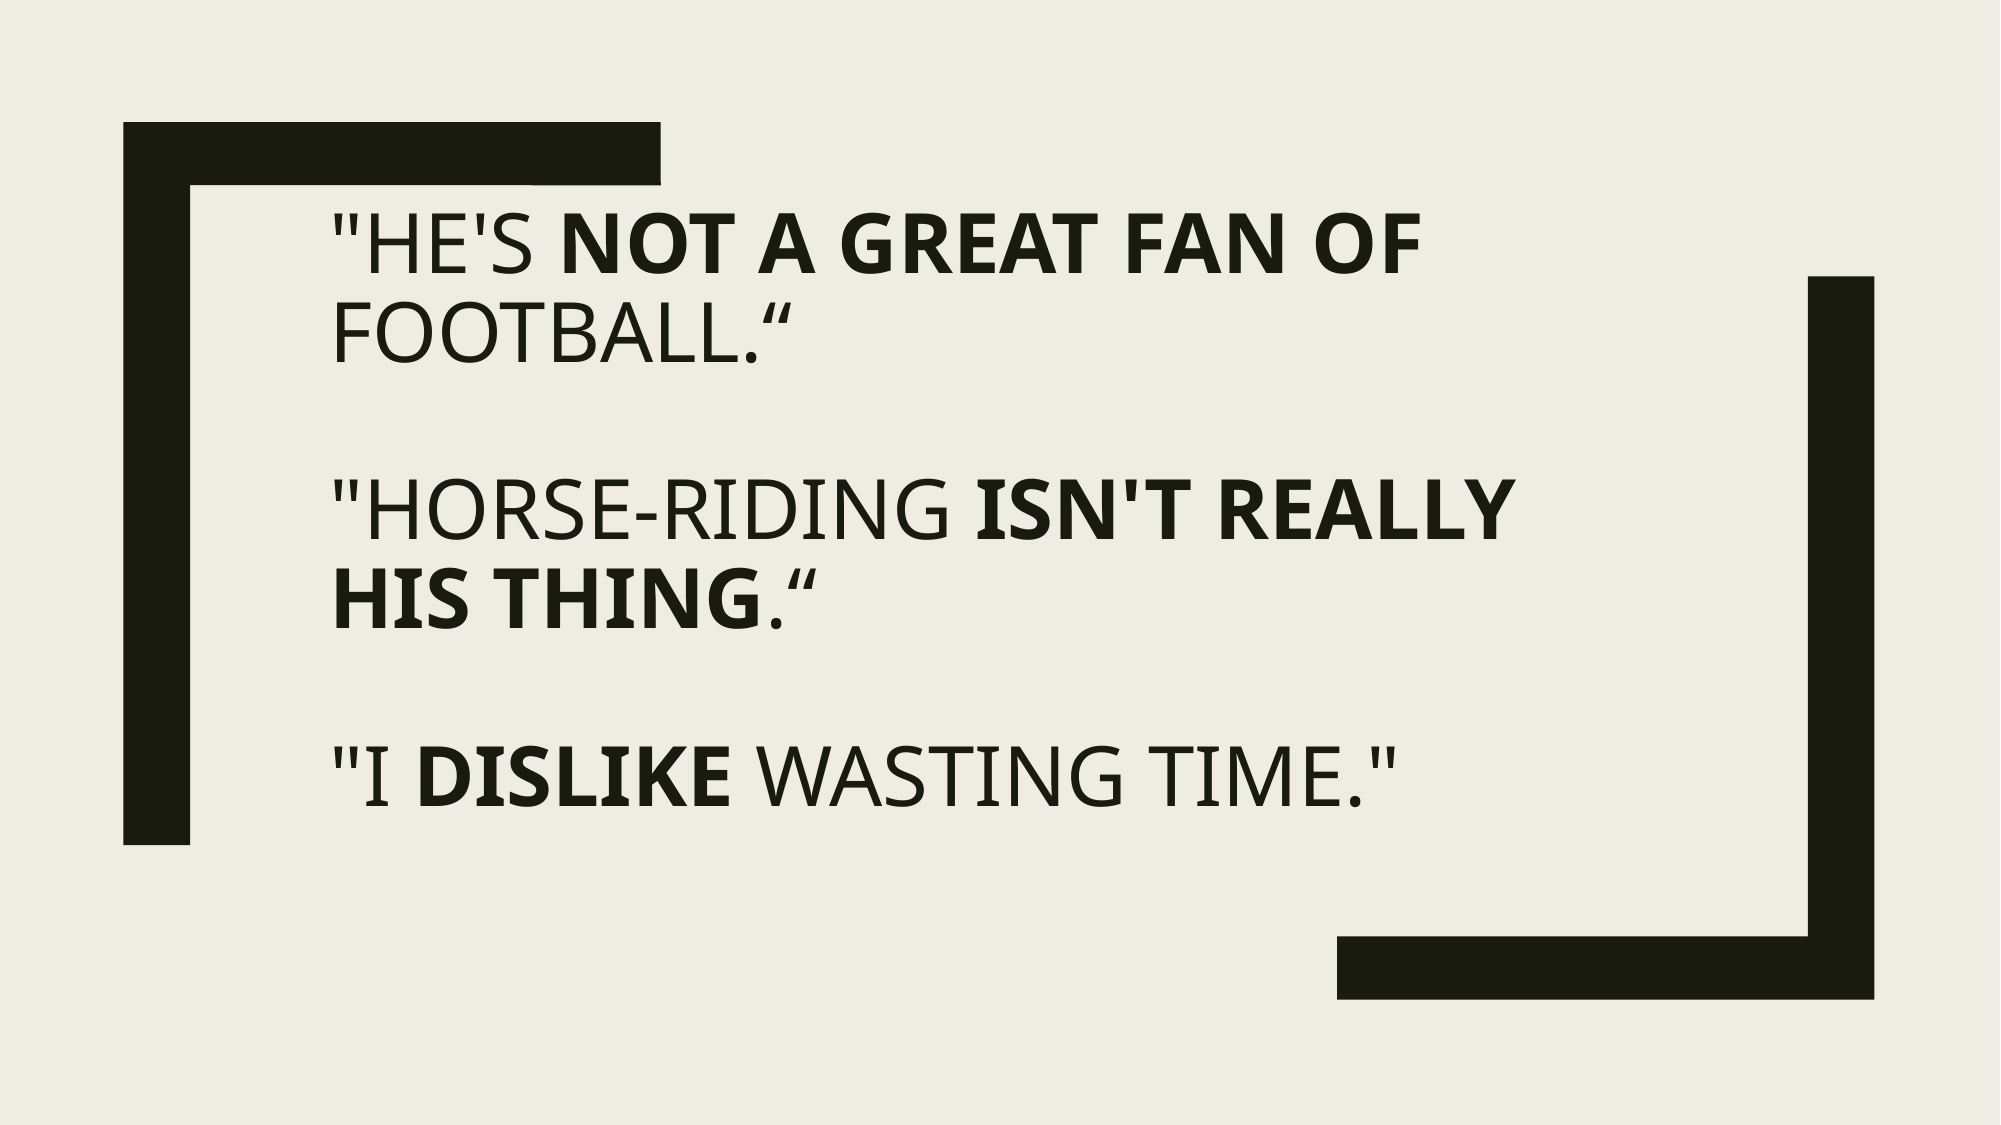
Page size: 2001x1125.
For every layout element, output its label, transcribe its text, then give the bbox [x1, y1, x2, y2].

title "He's not a great fan of football.“ "Horse-riding isn't really his thing.“ "I dislike wasting time." [314, 293, 1686, 933]
